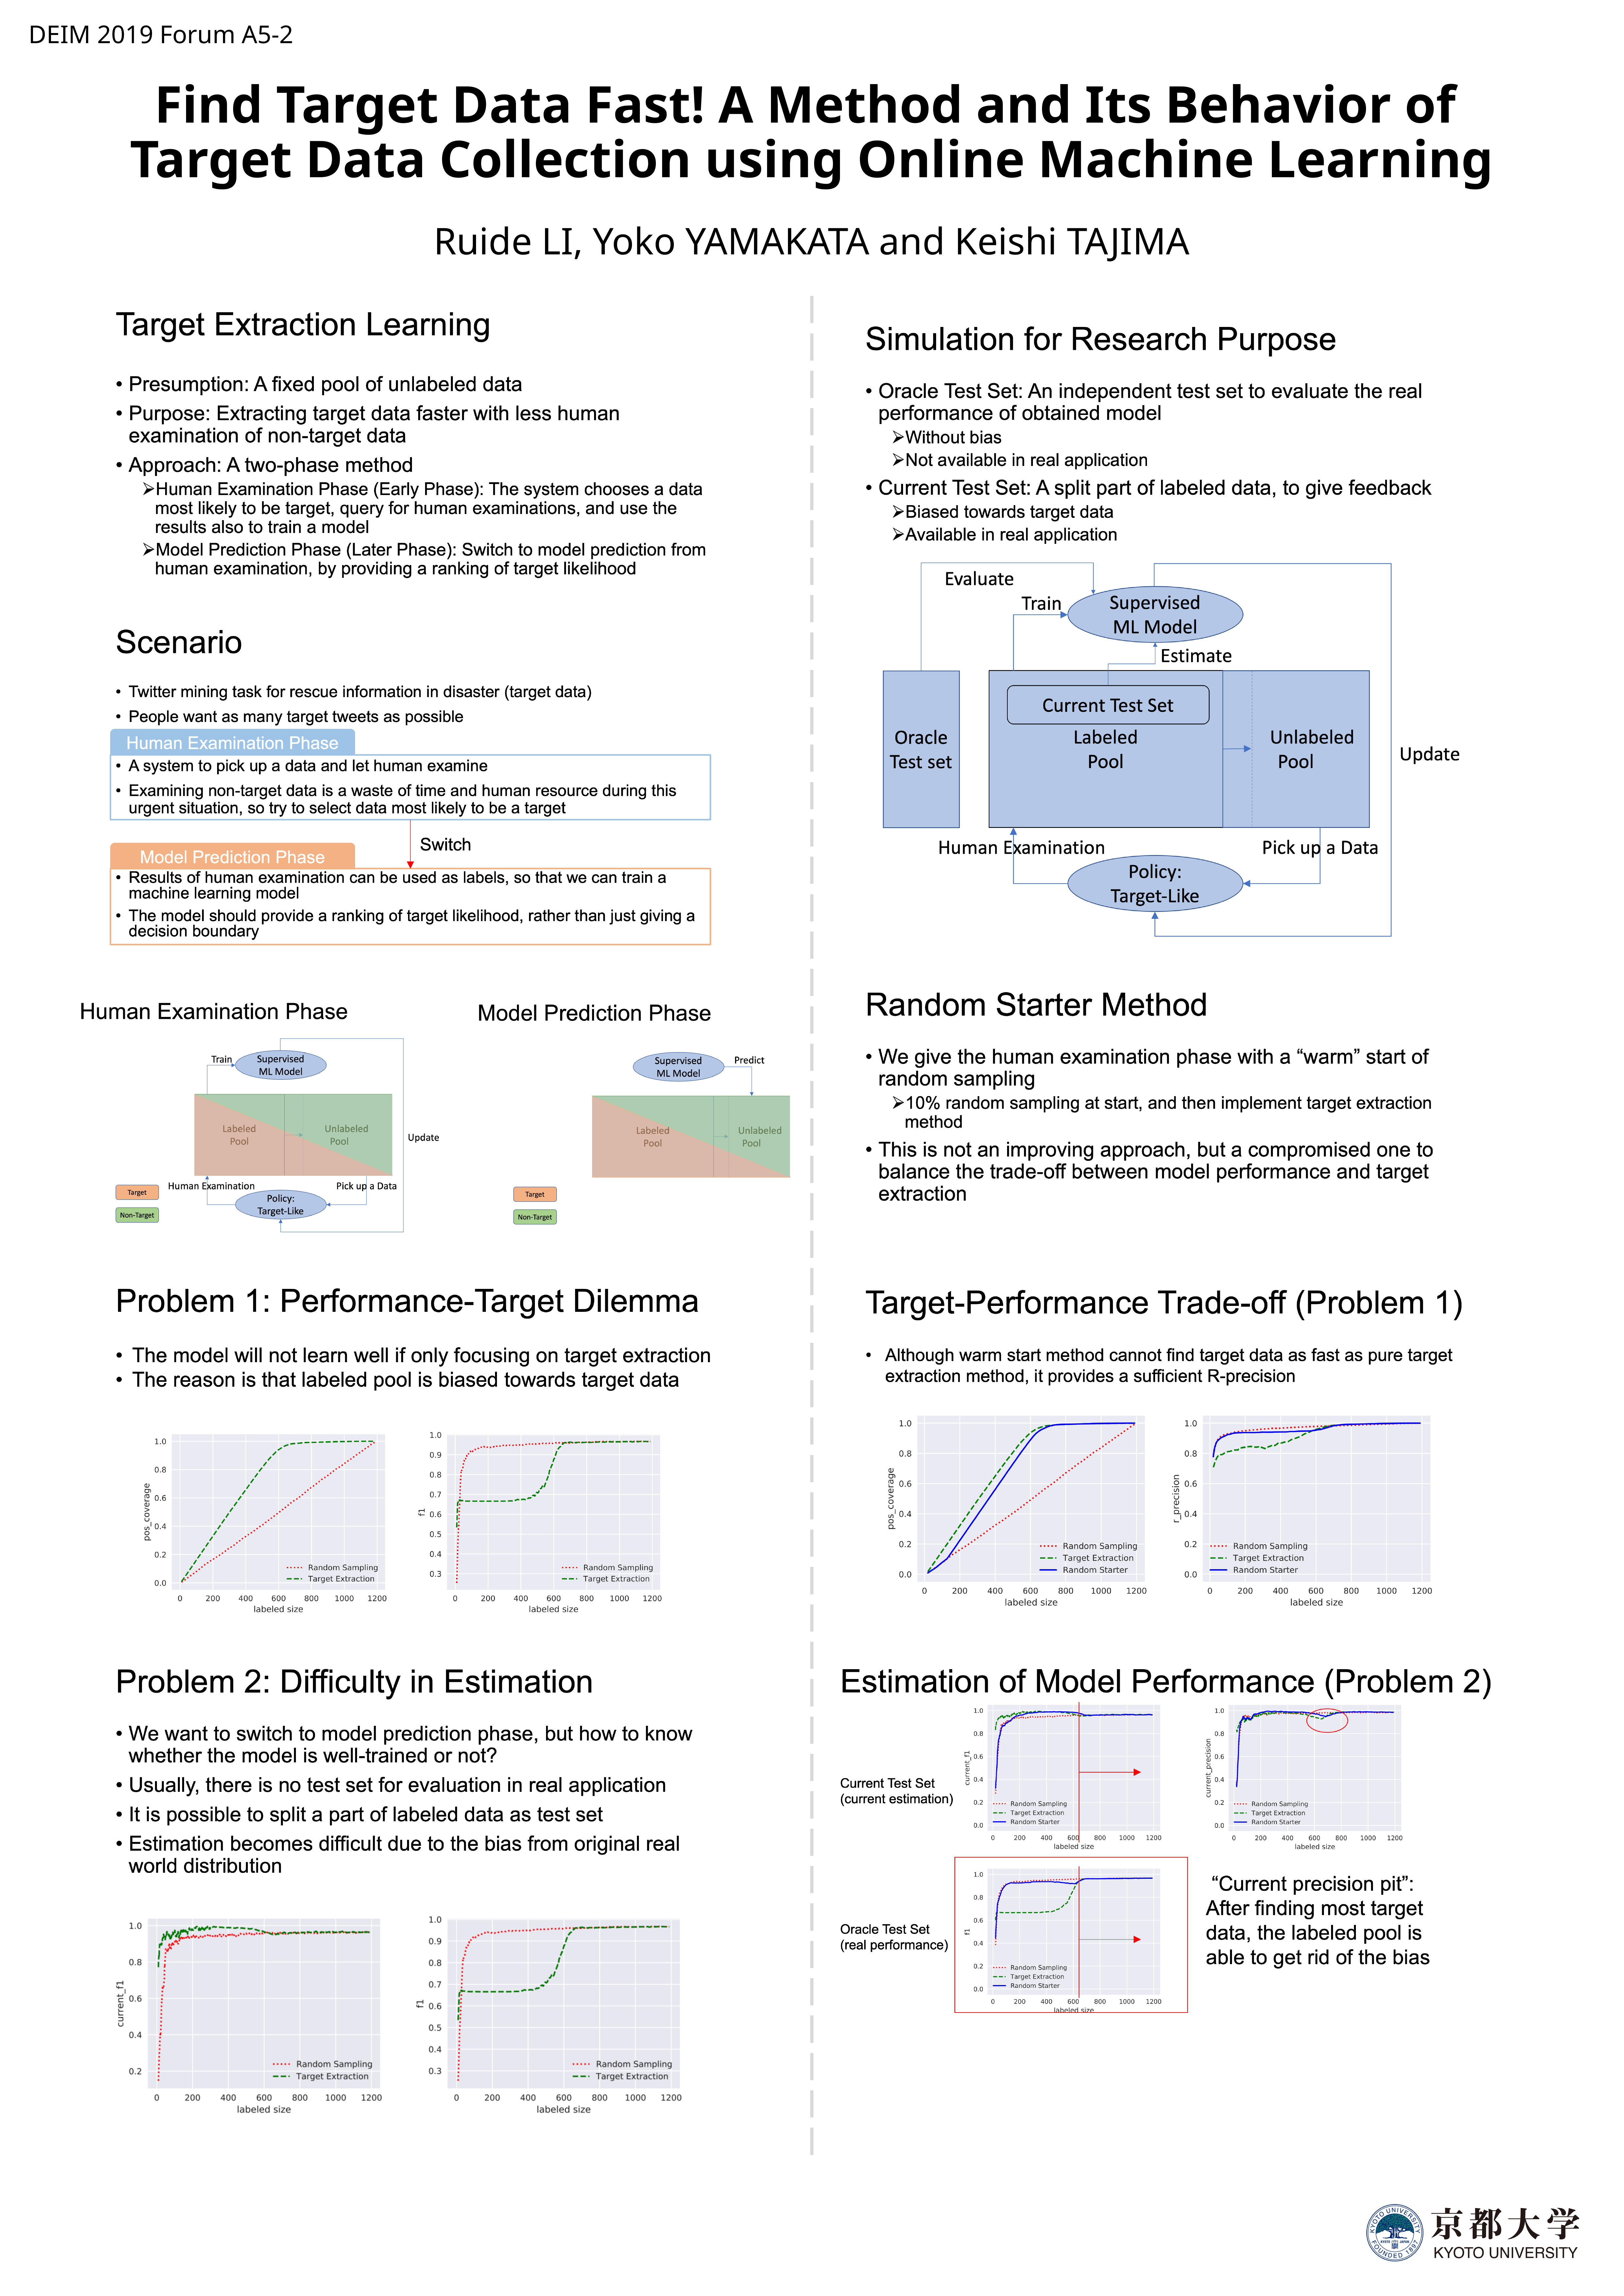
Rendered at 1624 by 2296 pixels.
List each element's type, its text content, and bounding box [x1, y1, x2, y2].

text_box DEIM 2019 Forum A5-2 [24, 16, 299, 51]
title Find Target Data Fast! A Method and Its Behavior of Target Data Collection using Online Machine Learning [111, 63, 1512, 204]
picture [812, 281, 1512, 2017]
picture [62, 266, 763, 584]
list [43, 971, 440, 1243]
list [62, 584, 763, 978]
picture [62, 973, 812, 2132]
text_box Ruide LI, Yoko YAMAKATA and Keishi TAJIMA [111, 204, 1512, 281]
picture [1366, 2204, 1579, 2261]
